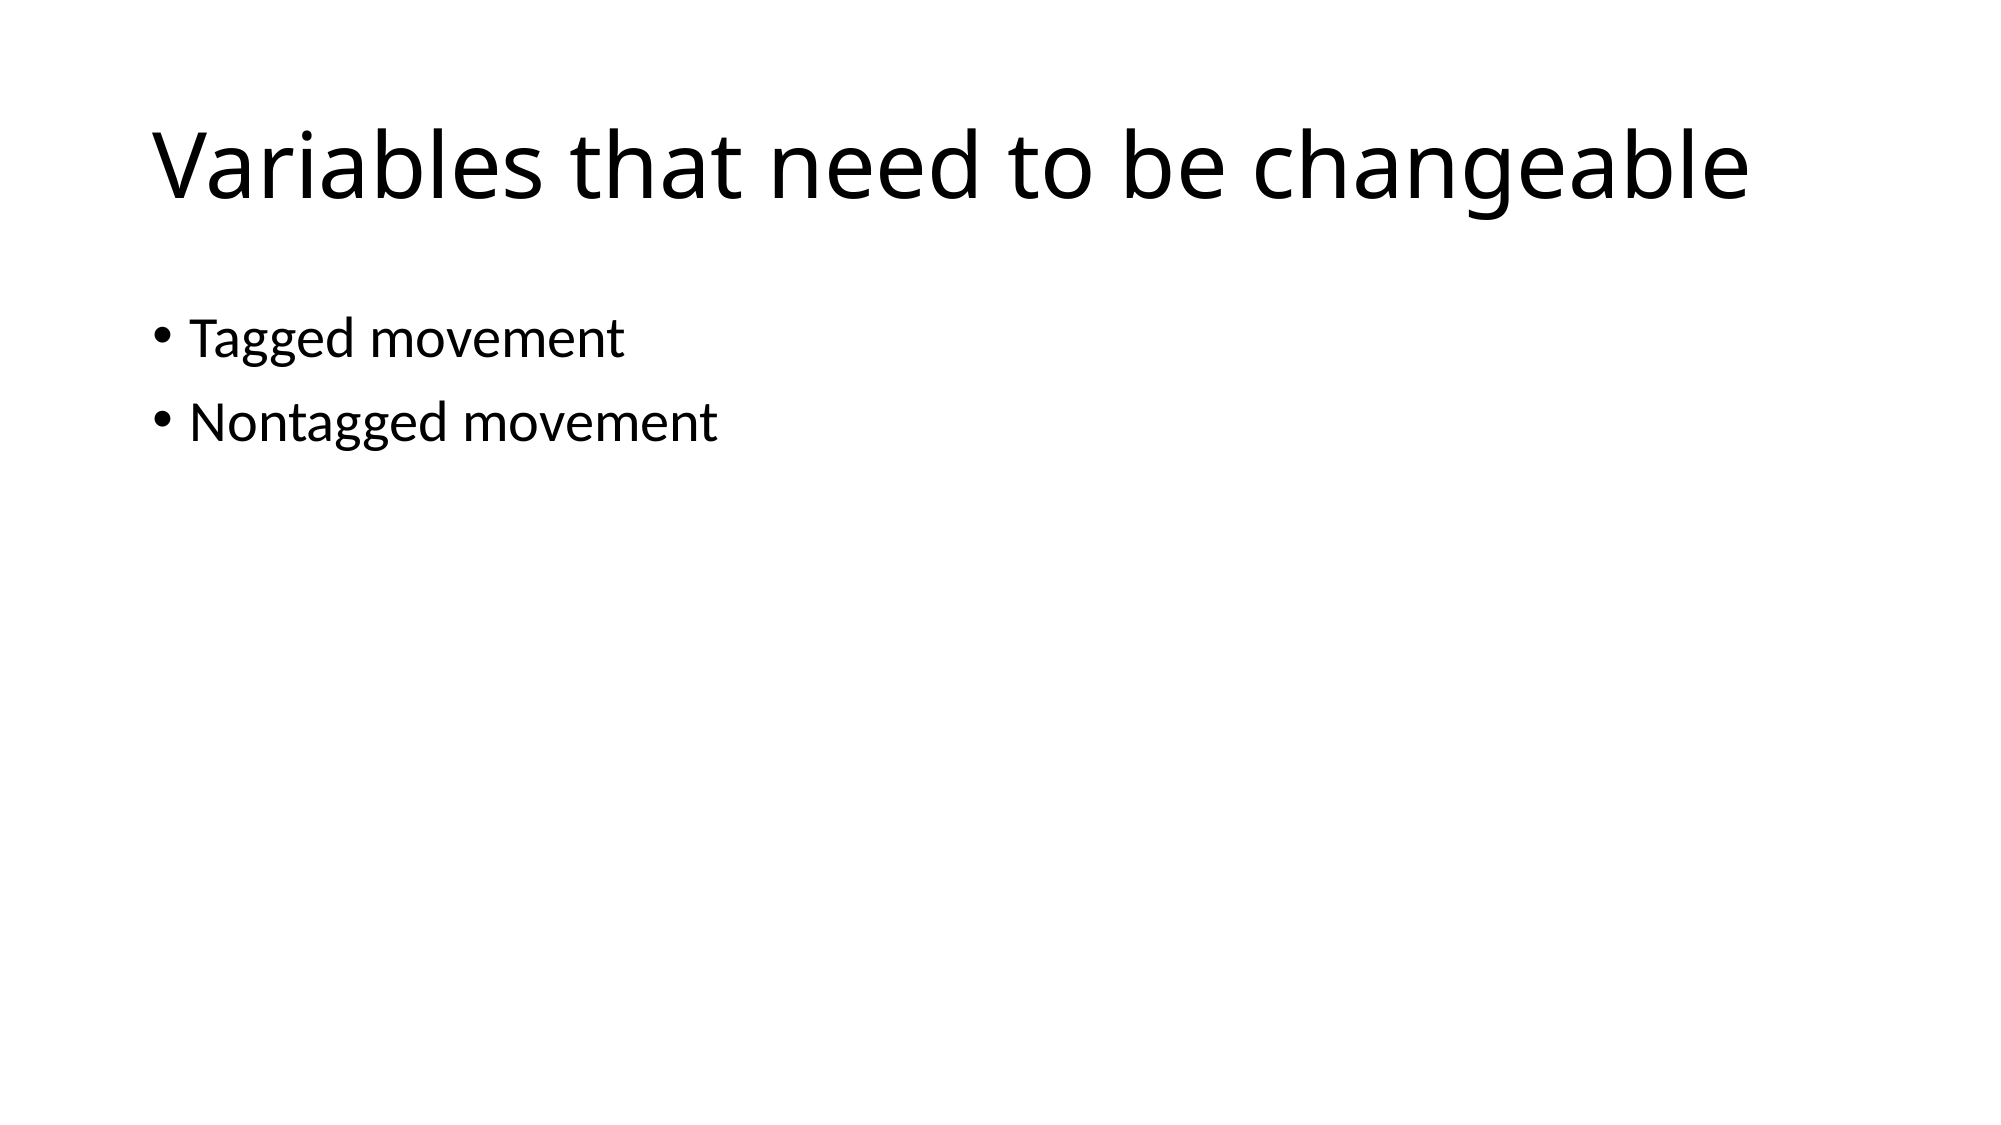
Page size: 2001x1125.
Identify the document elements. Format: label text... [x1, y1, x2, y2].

title Variables that need to be changeable [137, 59, 1863, 278]
list Tagged movement Nontagged movement [137, 299, 1863, 1014]
